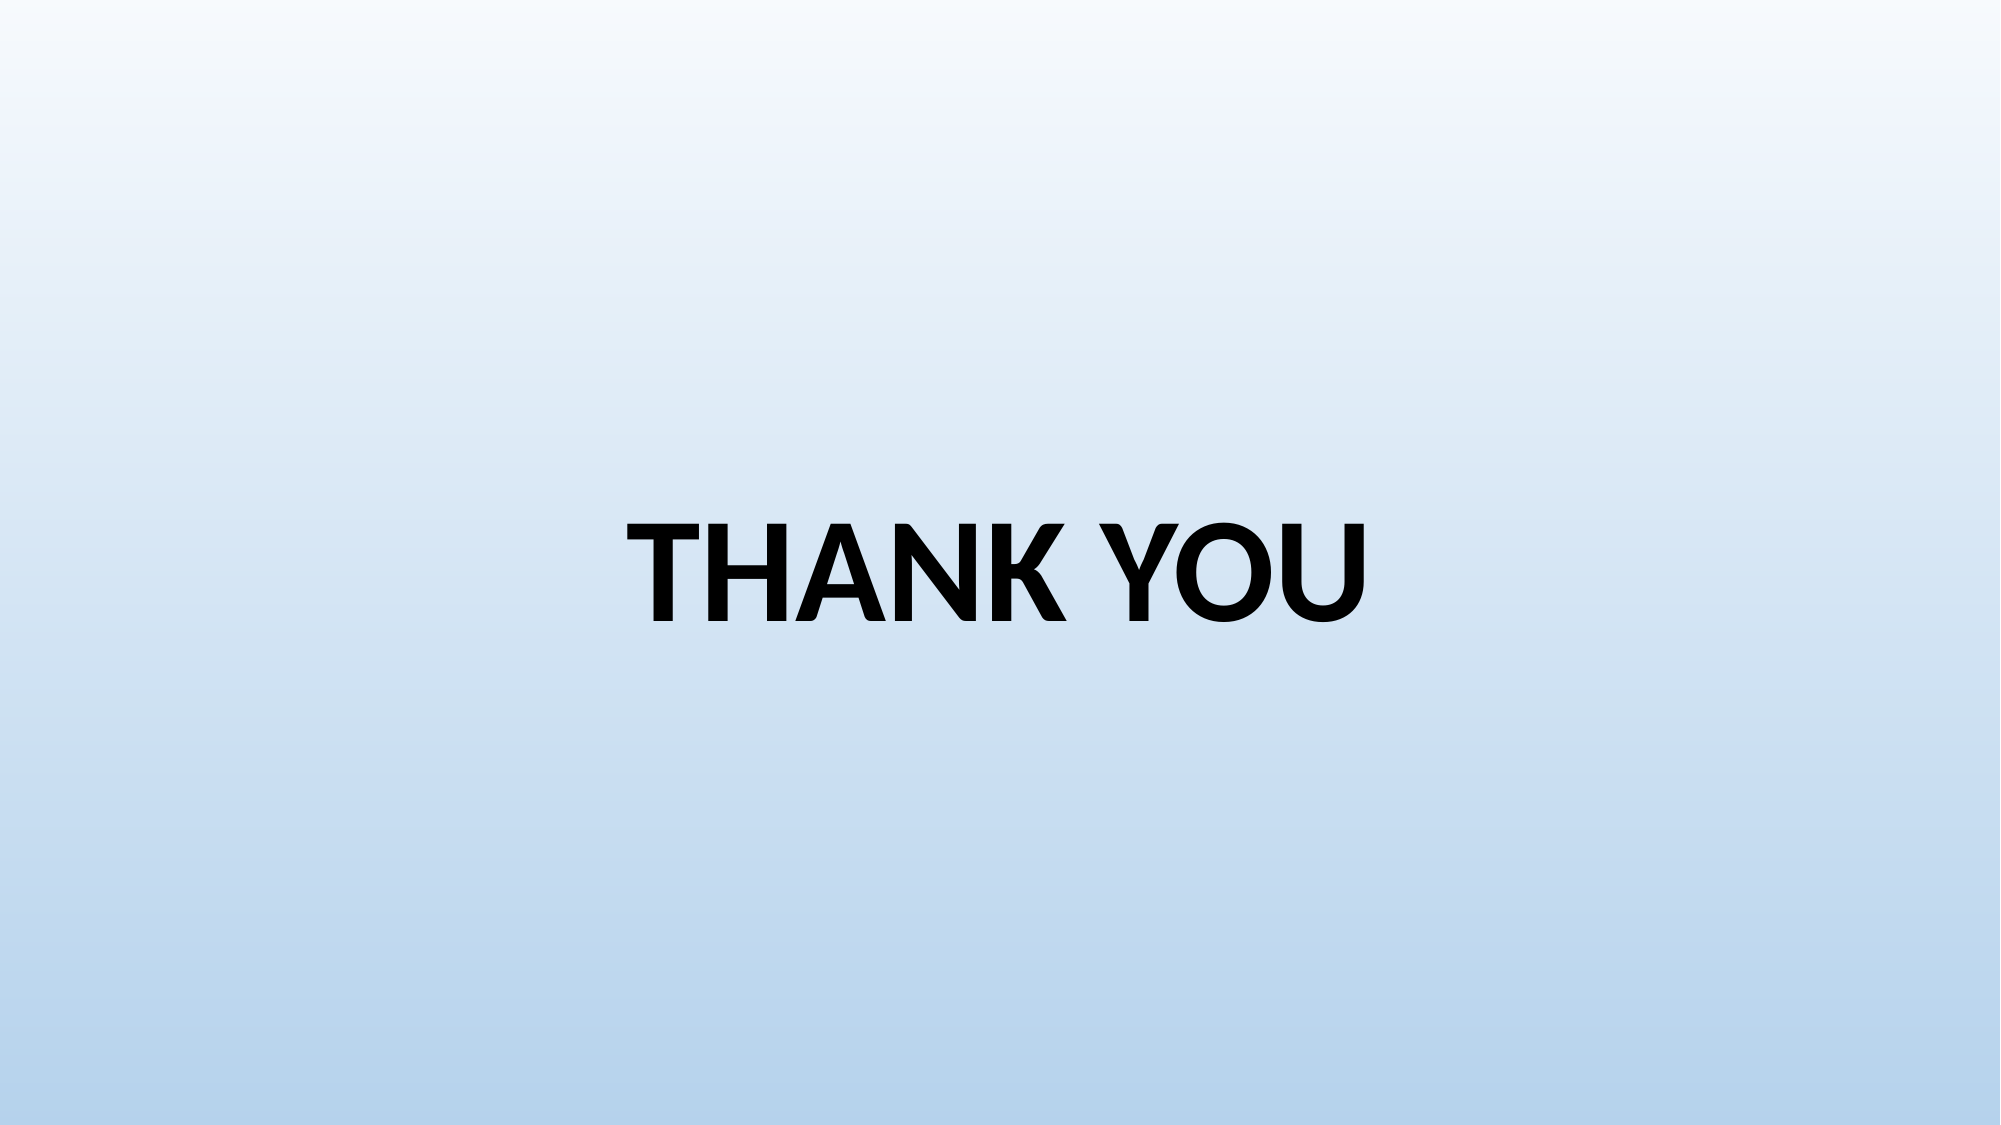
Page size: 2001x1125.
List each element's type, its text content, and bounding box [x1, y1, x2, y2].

text_box THANK YOU [611, 464, 1389, 659]
